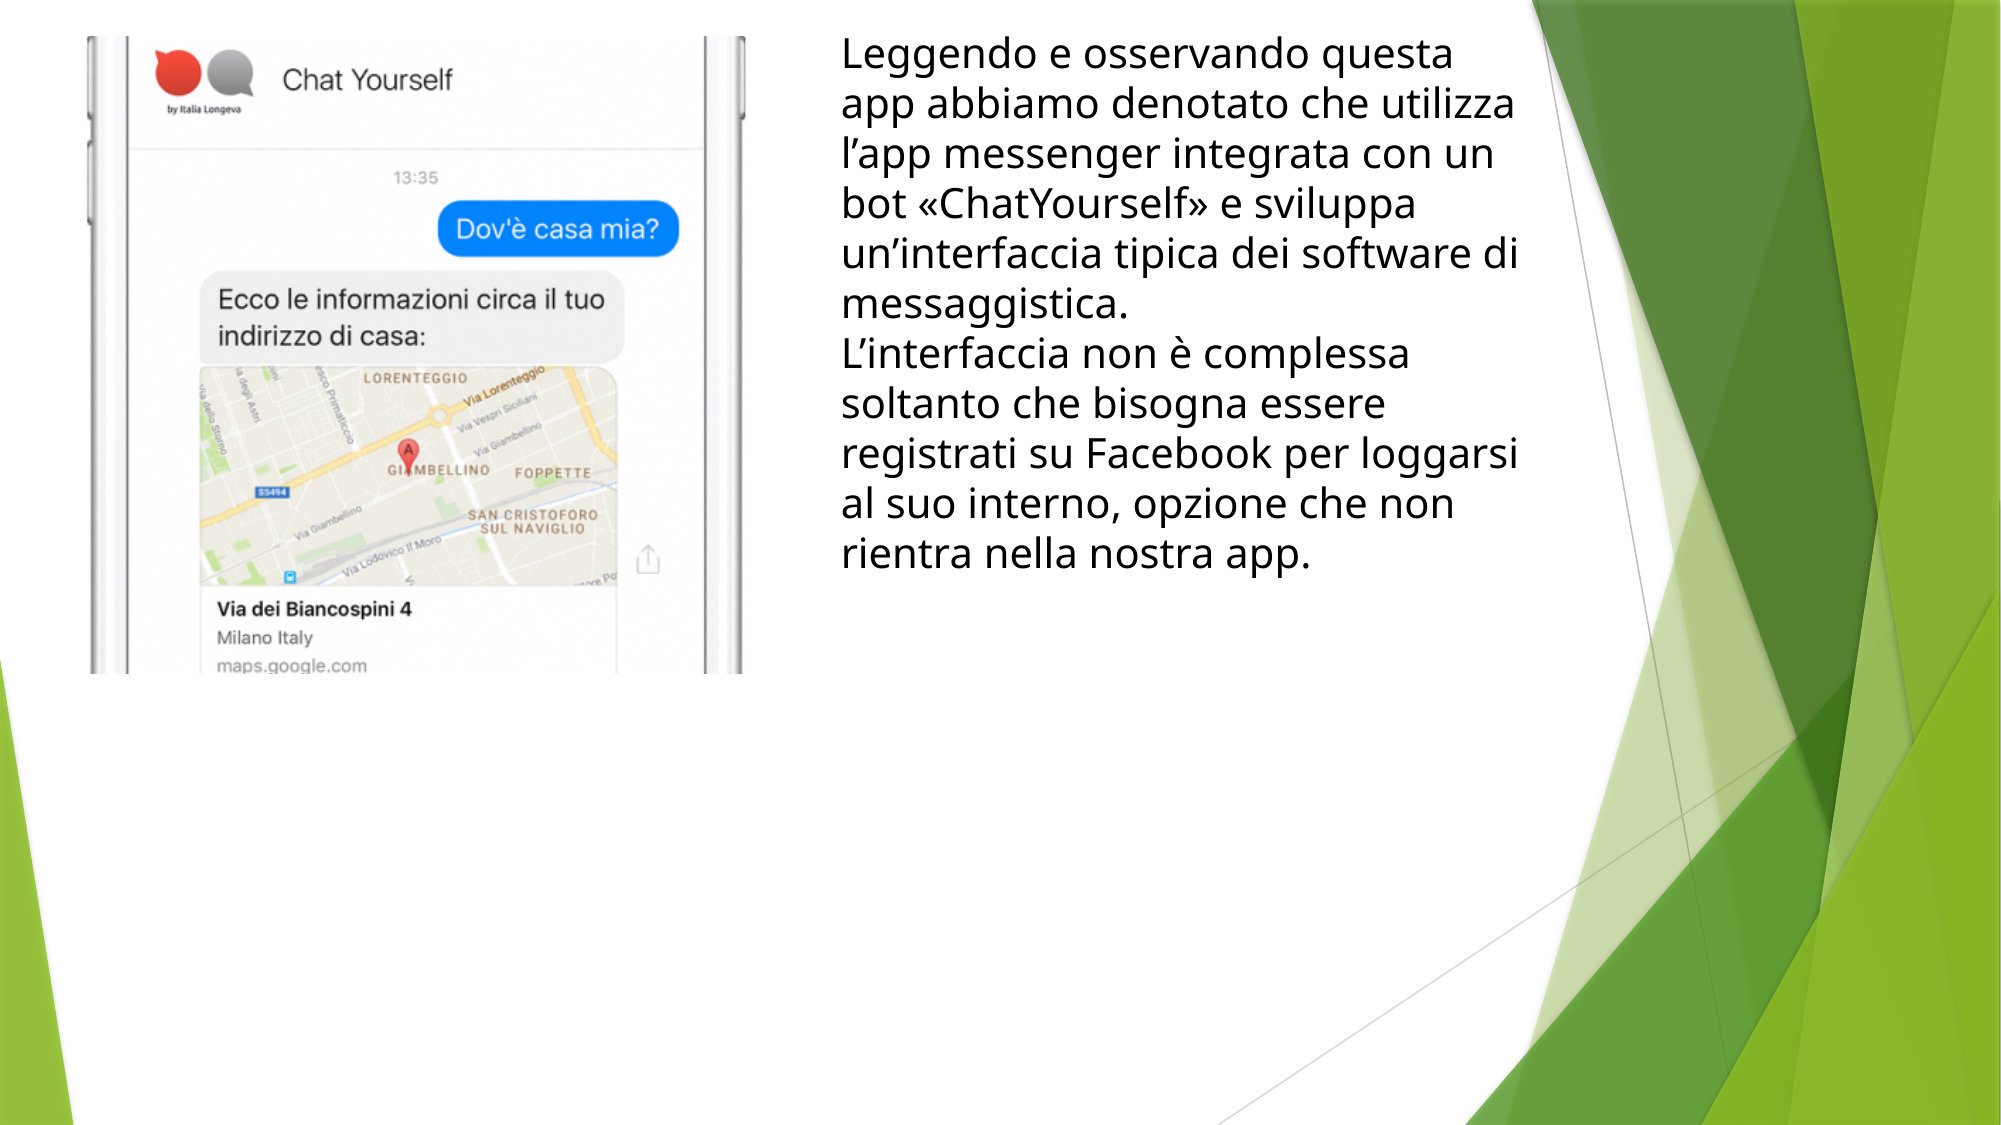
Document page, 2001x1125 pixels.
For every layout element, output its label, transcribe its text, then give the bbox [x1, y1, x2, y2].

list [84, 34, 755, 675]
text_box Leggendo e osservando questa app abbiamo denotato che utilizza l’app messenger integrata con un bot «ChatYourself» e sviluppa un’interfaccia tipica dei software di messaggistica. L’interfaccia non è complessa soltanto che bisogna essere registrati su Facebook per loggarsi al suo interno, opzione che non rientra nella nostra app. [826, 19, 1548, 630]
